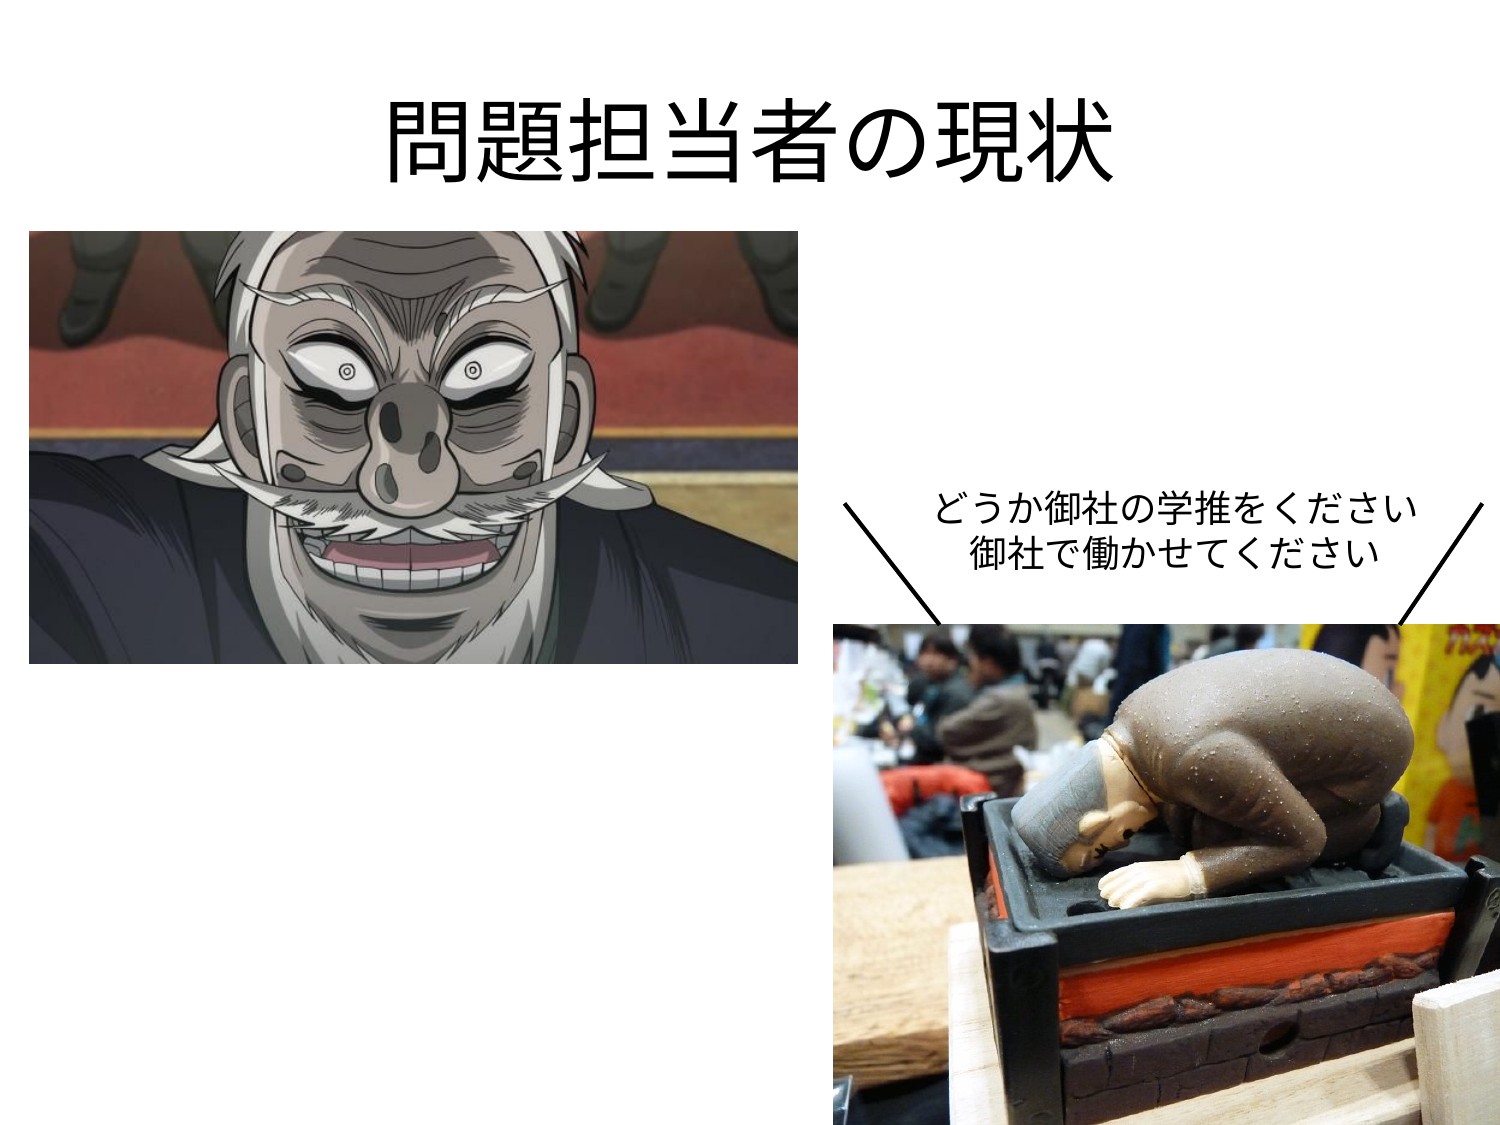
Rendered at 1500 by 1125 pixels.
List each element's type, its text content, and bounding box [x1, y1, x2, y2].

picture [833, 624, 1500, 1125]
picture [29, 231, 798, 664]
text_box どうか御社の学推をください 御社で働かせてください [917, 477, 1435, 583]
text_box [844, 503, 940, 626]
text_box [1399, 503, 1483, 626]
title 問題担当者の現状 [75, 45, 1425, 233]
